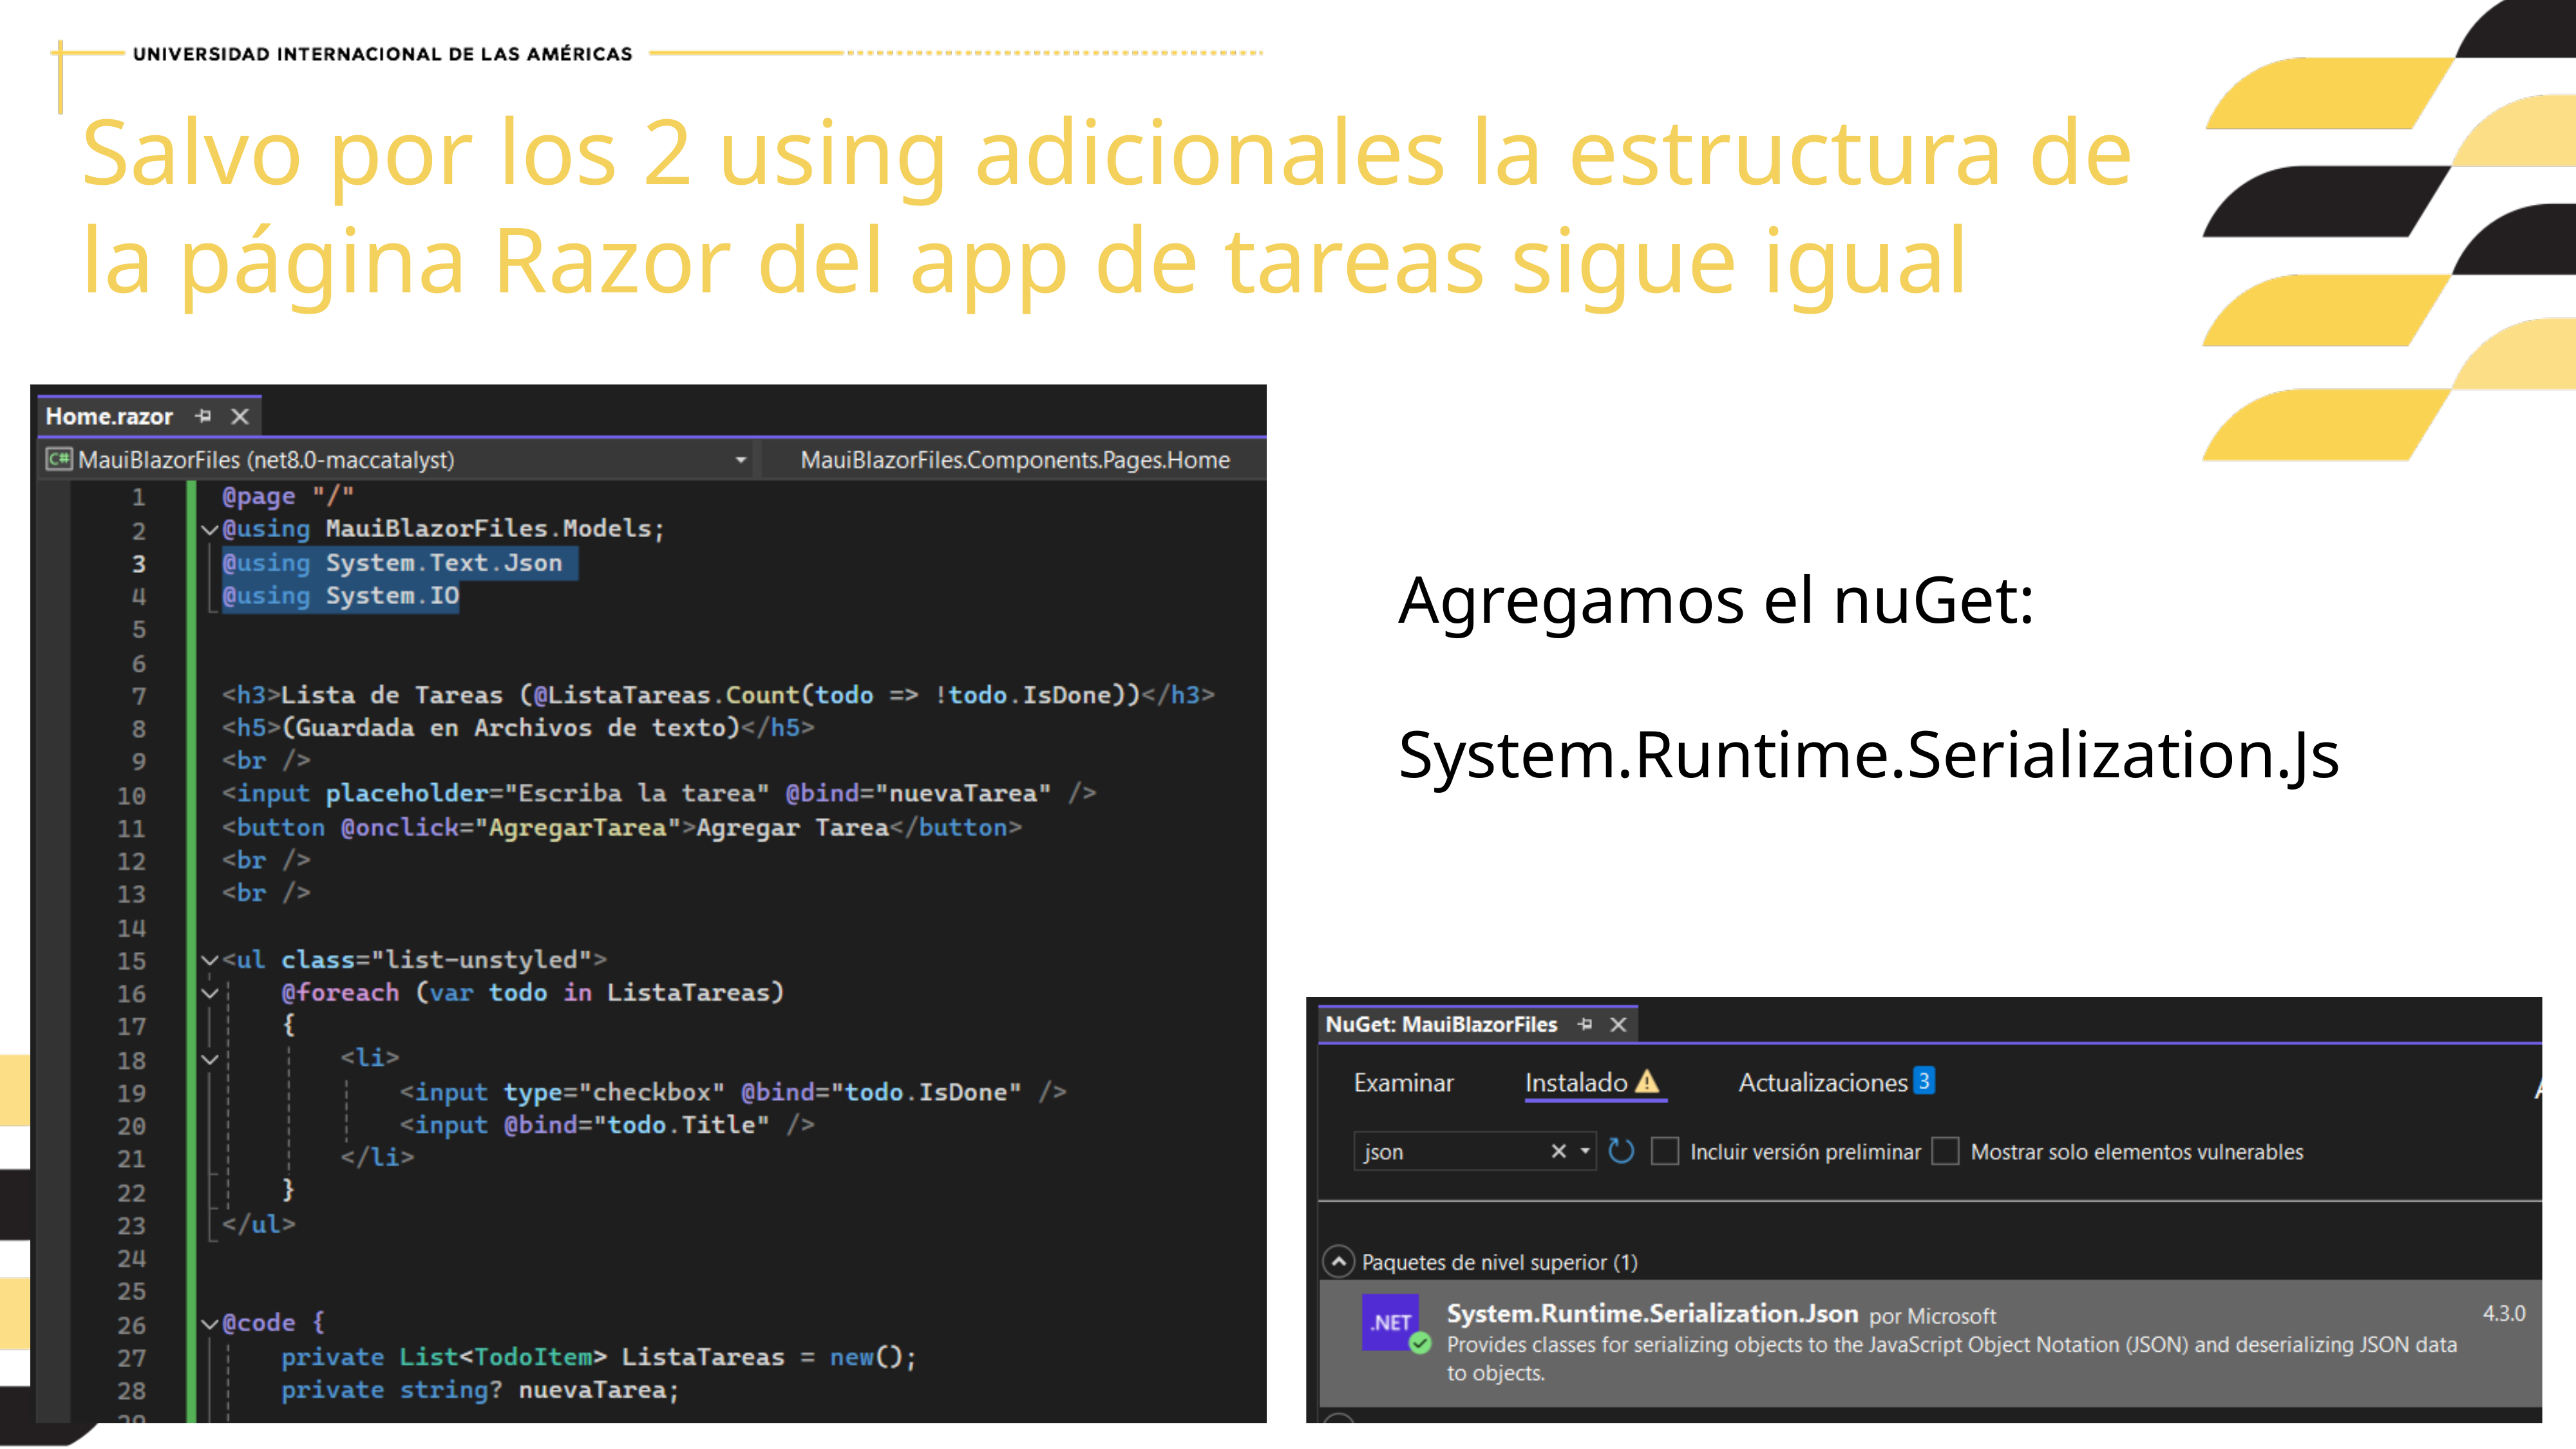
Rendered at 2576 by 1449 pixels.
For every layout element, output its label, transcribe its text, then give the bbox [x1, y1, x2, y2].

picture [0, 0, 2576, 1449]
list Salvo por los 2 using adicionales la estructura de la página Razor del app de tareas sigue igual [75, 85, 2192, 319]
text_box Agregamos el nuGet: System.Runtime.Serialization.Js [1393, 545, 2357, 804]
